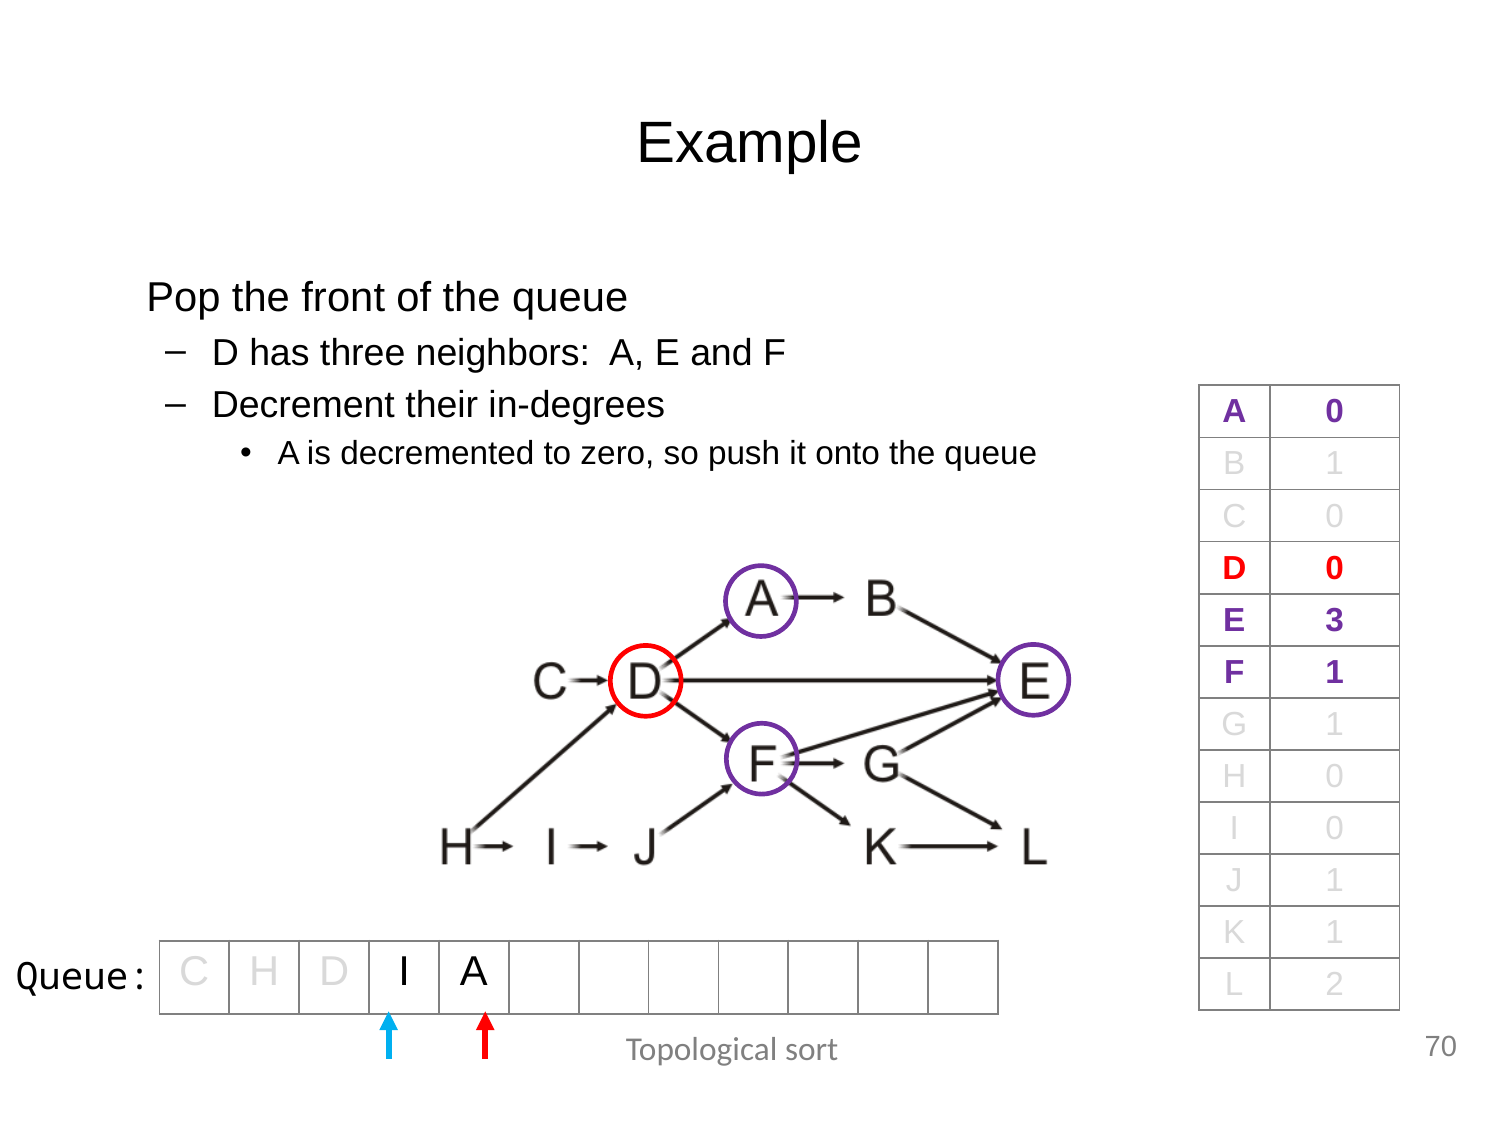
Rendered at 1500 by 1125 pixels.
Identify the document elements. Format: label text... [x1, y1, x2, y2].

table_cell I [1200, 803, 1269, 853]
table_header H [230, 942, 298, 1013]
table_header D [300, 942, 368, 1013]
table_header [580, 942, 648, 1013]
table_cell C [1200, 490, 1269, 541]
table_cell H [1200, 751, 1269, 801]
table_cell 0 [1271, 803, 1399, 853]
table_header I [370, 942, 438, 1013]
table_header 0 [1271, 386, 1399, 437]
table_cell 2 [1271, 959, 1399, 1009]
table_cell 1 [1271, 438, 1399, 489]
table_header A [440, 942, 508, 1013]
table_cell 0 [1271, 751, 1399, 801]
table_header [719, 942, 787, 1013]
picture [418, 562, 1081, 882]
table_cell G [1200, 699, 1269, 749]
table_cell L [1200, 959, 1269, 1009]
table_header C [160, 942, 228, 1013]
table_cell 1 [1271, 647, 1399, 697]
list Pop the front of the queue D has three neighbors: A, E and F Decrement their in-degrees A is decremented to zero, so push it onto the queue [74, 262, 1426, 1006]
table_cell D [1200, 542, 1269, 593]
table_header [649, 942, 718, 1013]
table_cell 1 [1271, 907, 1399, 957]
table_cell 1 [1271, 699, 1399, 749]
table_header A [1200, 386, 1269, 437]
table_cell 0 [1271, 542, 1399, 593]
table_cell 0 [1271, 490, 1399, 541]
table_cell F [1200, 647, 1269, 697]
table_cell 3 [1271, 595, 1399, 645]
table_header [789, 942, 857, 1013]
table_cell B [1200, 438, 1269, 489]
table_cell J [1200, 855, 1269, 905]
table_cell 1 [1271, 855, 1399, 905]
table_header [510, 942, 578, 1013]
title Example [74, 44, 1426, 233]
table_header [859, 942, 927, 1013]
text_box Queue: [1, 944, 166, 1005]
table_header [929, 942, 997, 1013]
table_cell E [1200, 595, 1269, 645]
table_cell K [1200, 907, 1269, 957]
